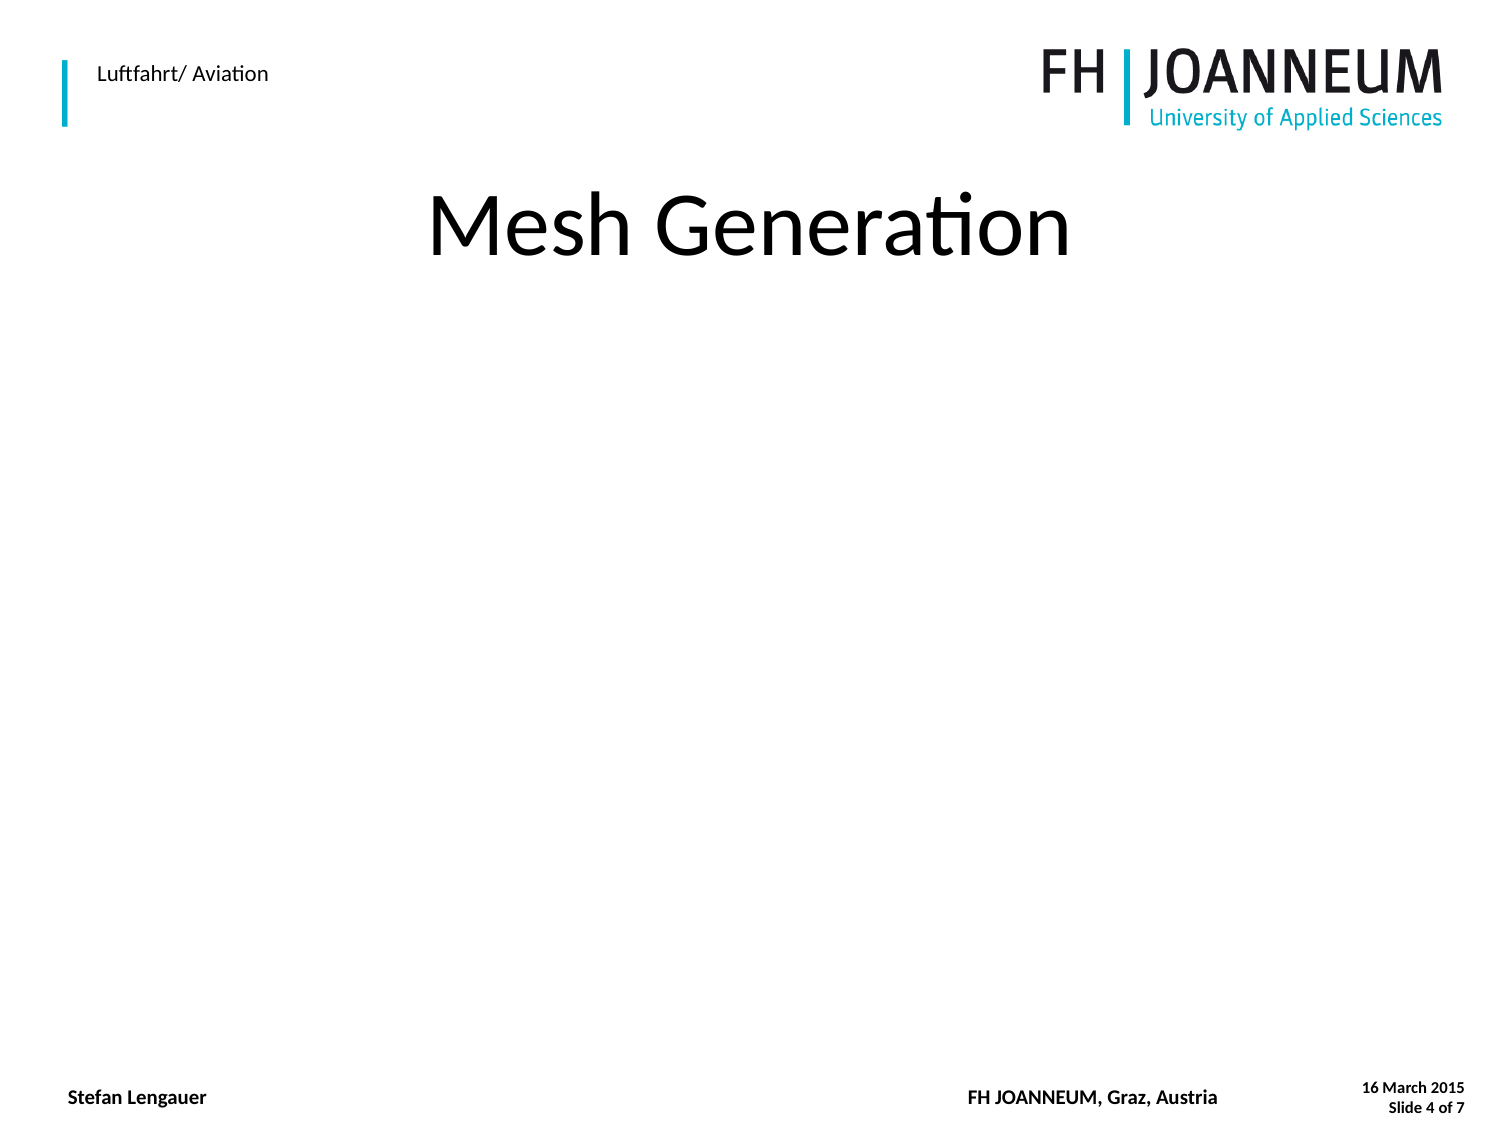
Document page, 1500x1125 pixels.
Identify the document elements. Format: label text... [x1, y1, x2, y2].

title Mesh Generation [75, 125, 1425, 313]
picture [0, 0, 1500, 177]
